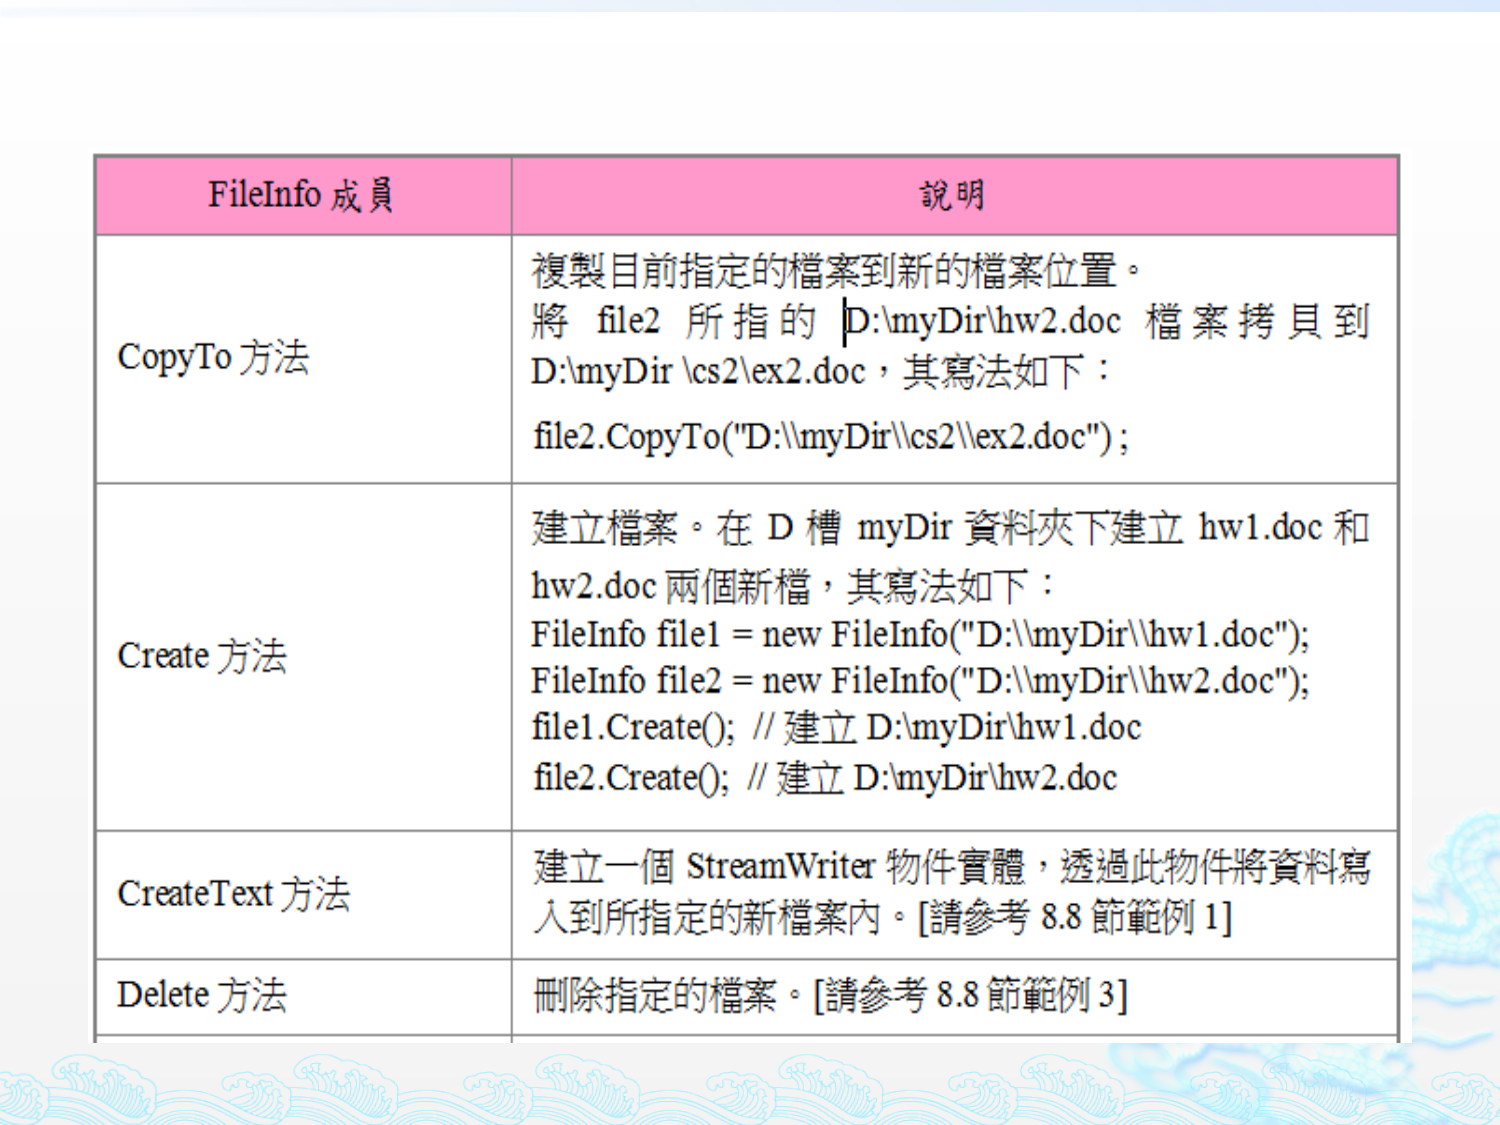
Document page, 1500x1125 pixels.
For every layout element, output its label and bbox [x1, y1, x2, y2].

picture [87, 148, 1412, 1043]
